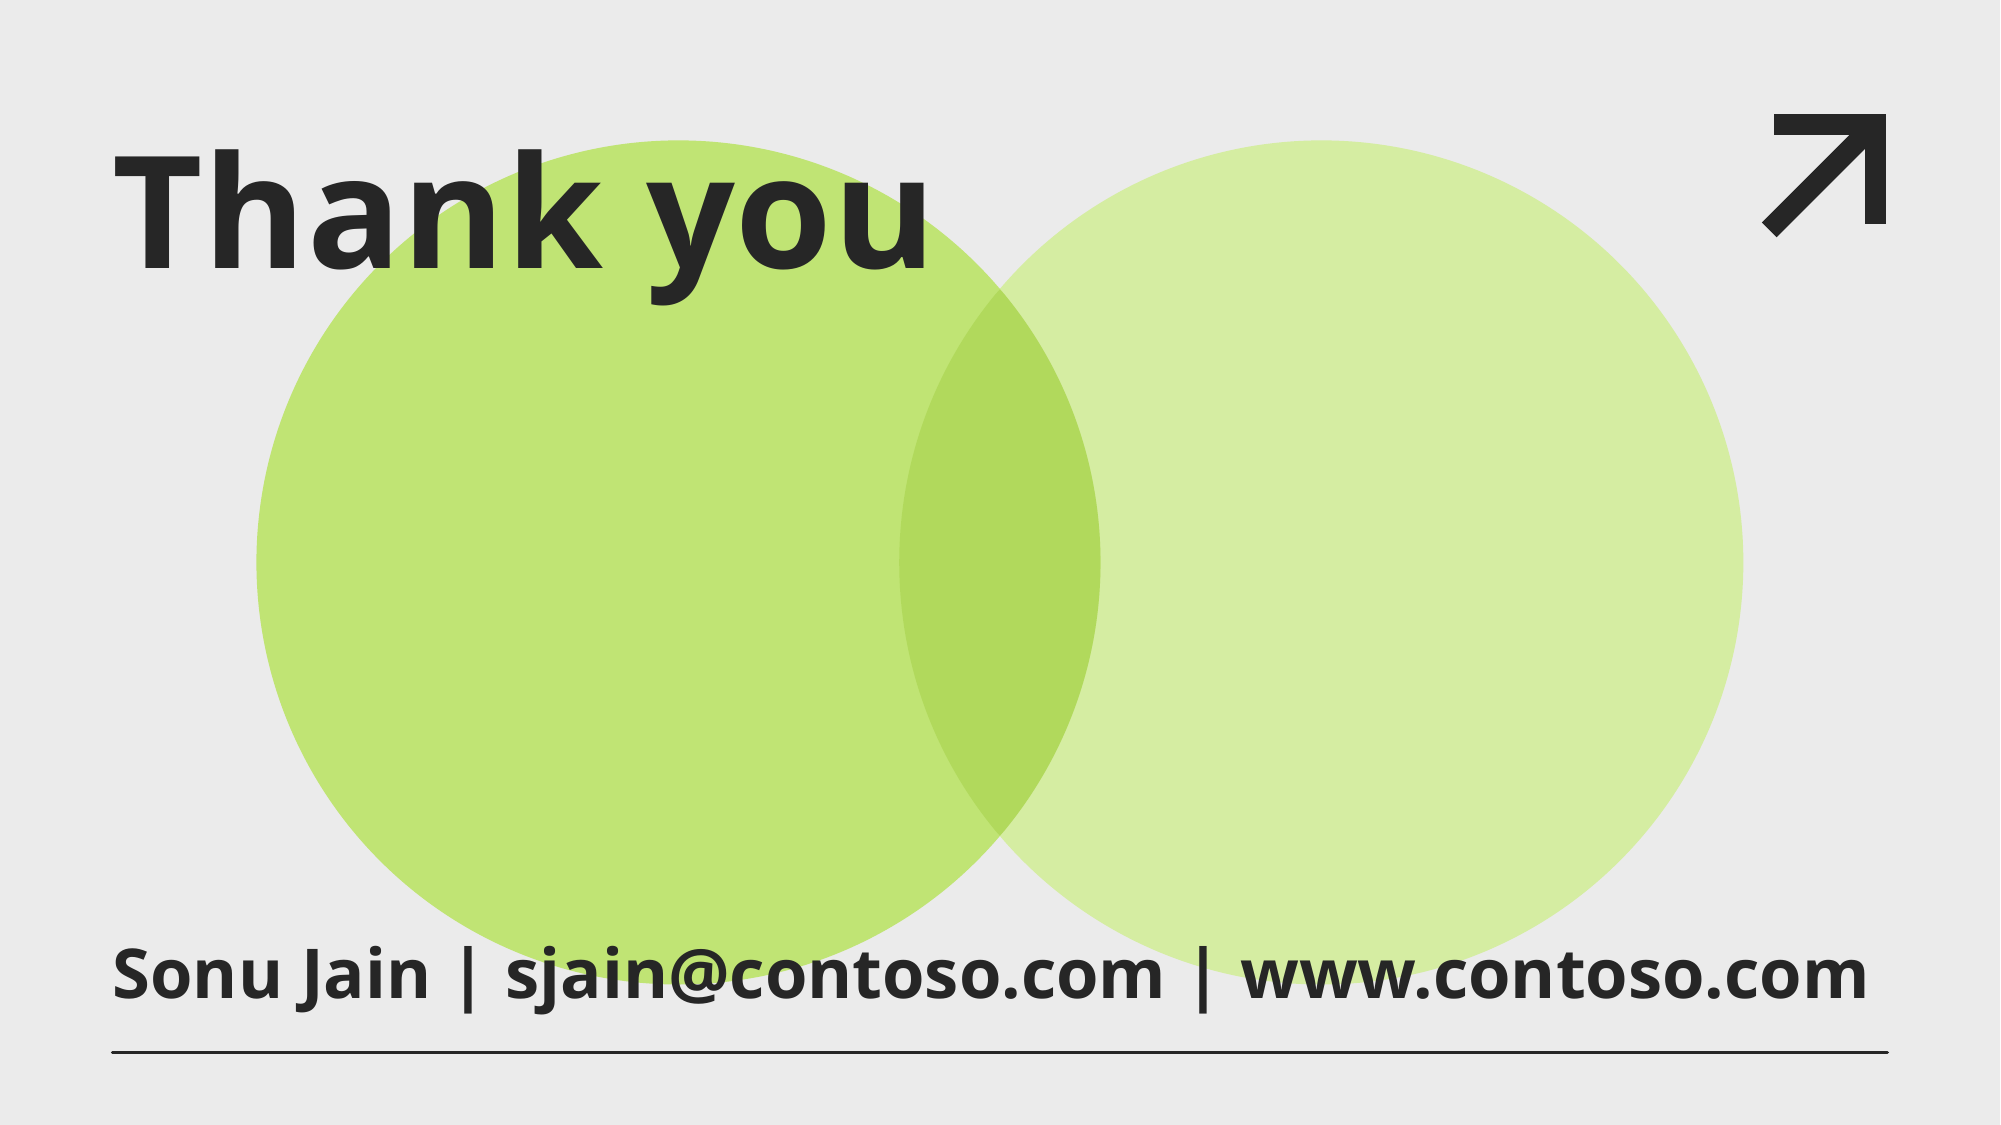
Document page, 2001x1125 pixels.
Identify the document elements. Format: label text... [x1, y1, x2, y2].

subtitle Sonu Jain | sjain@contoso.com | www.contoso.com [112, 862, 1888, 1012]
title Thank you [112, 112, 1763, 862]
